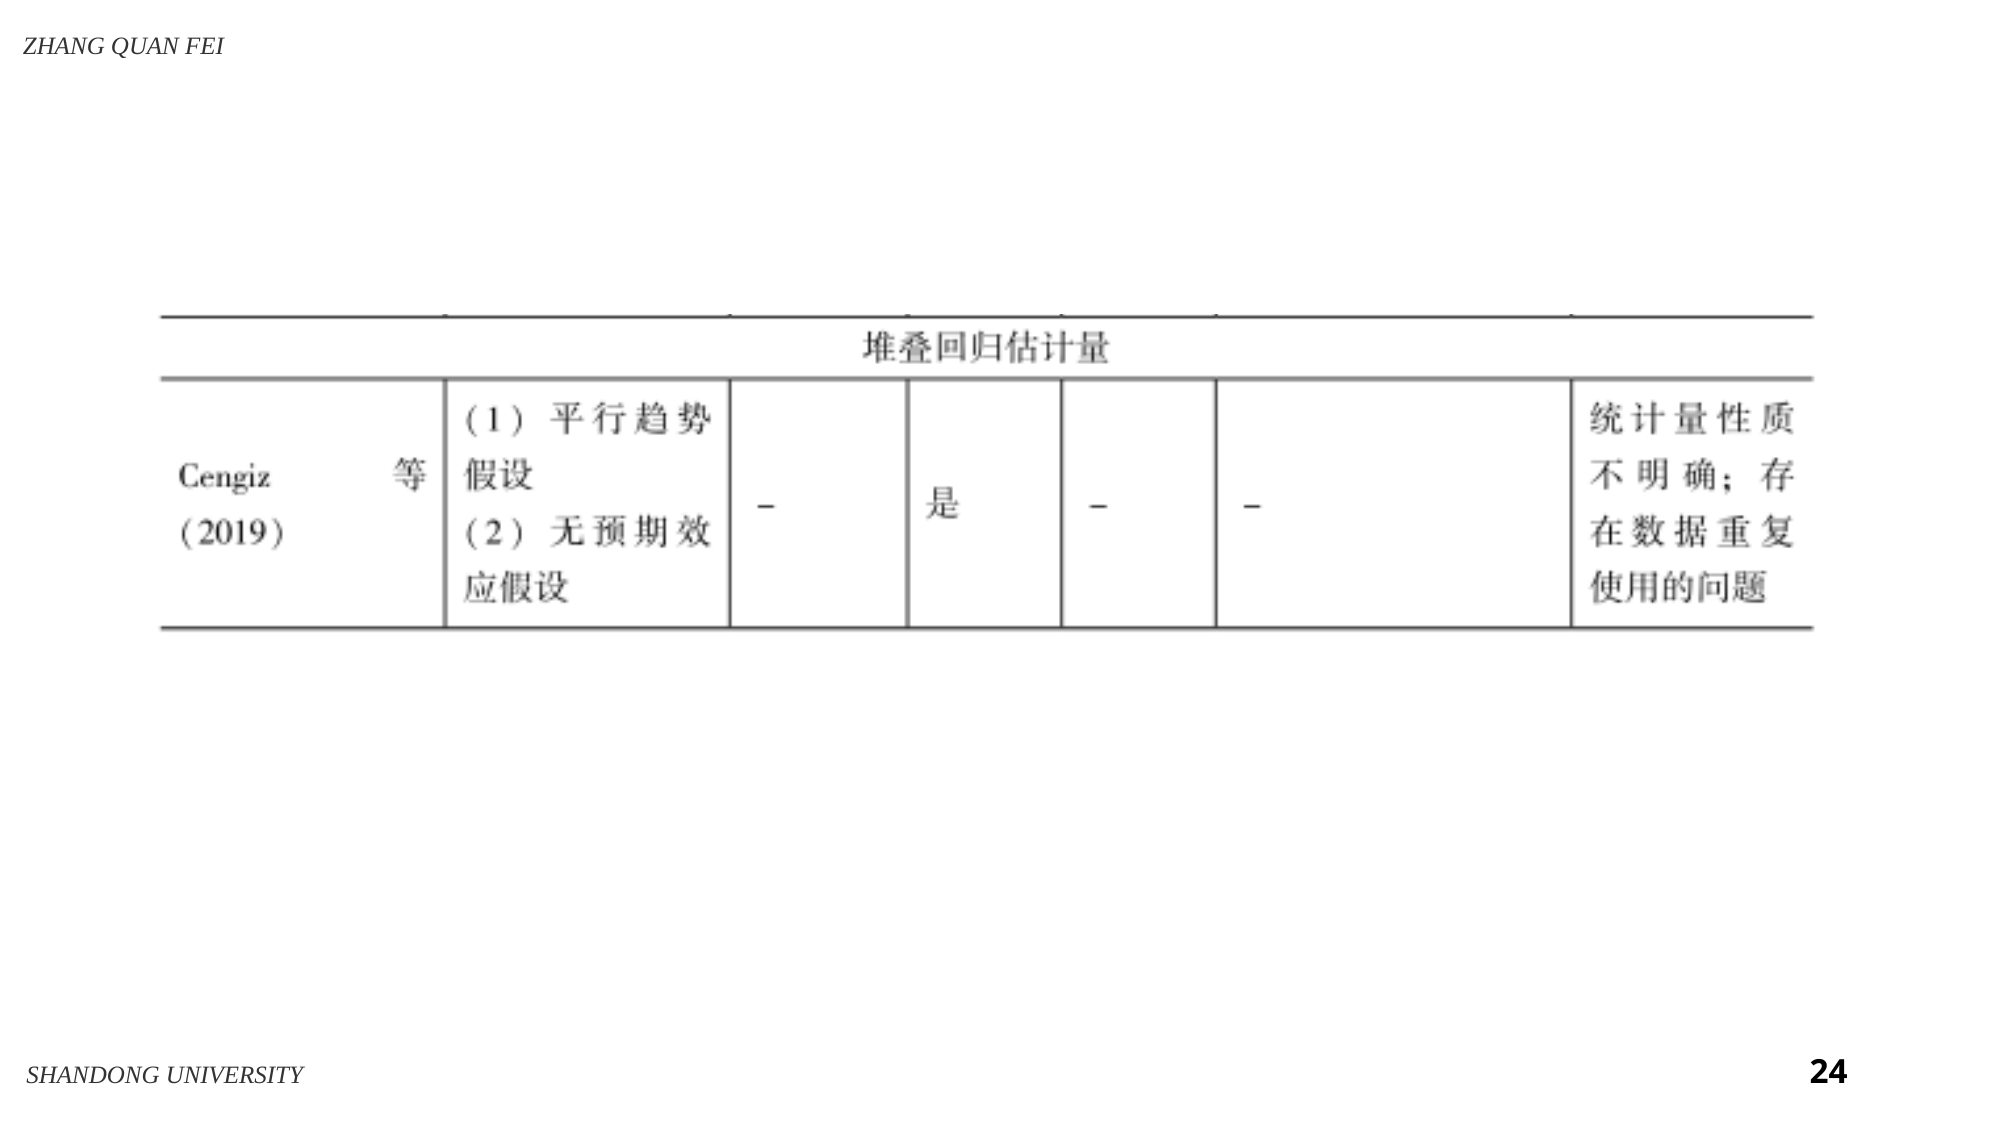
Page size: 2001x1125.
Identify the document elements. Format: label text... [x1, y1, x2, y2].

picture [140, 314, 1836, 677]
slide_number 24 [1412, 1042, 1863, 1103]
